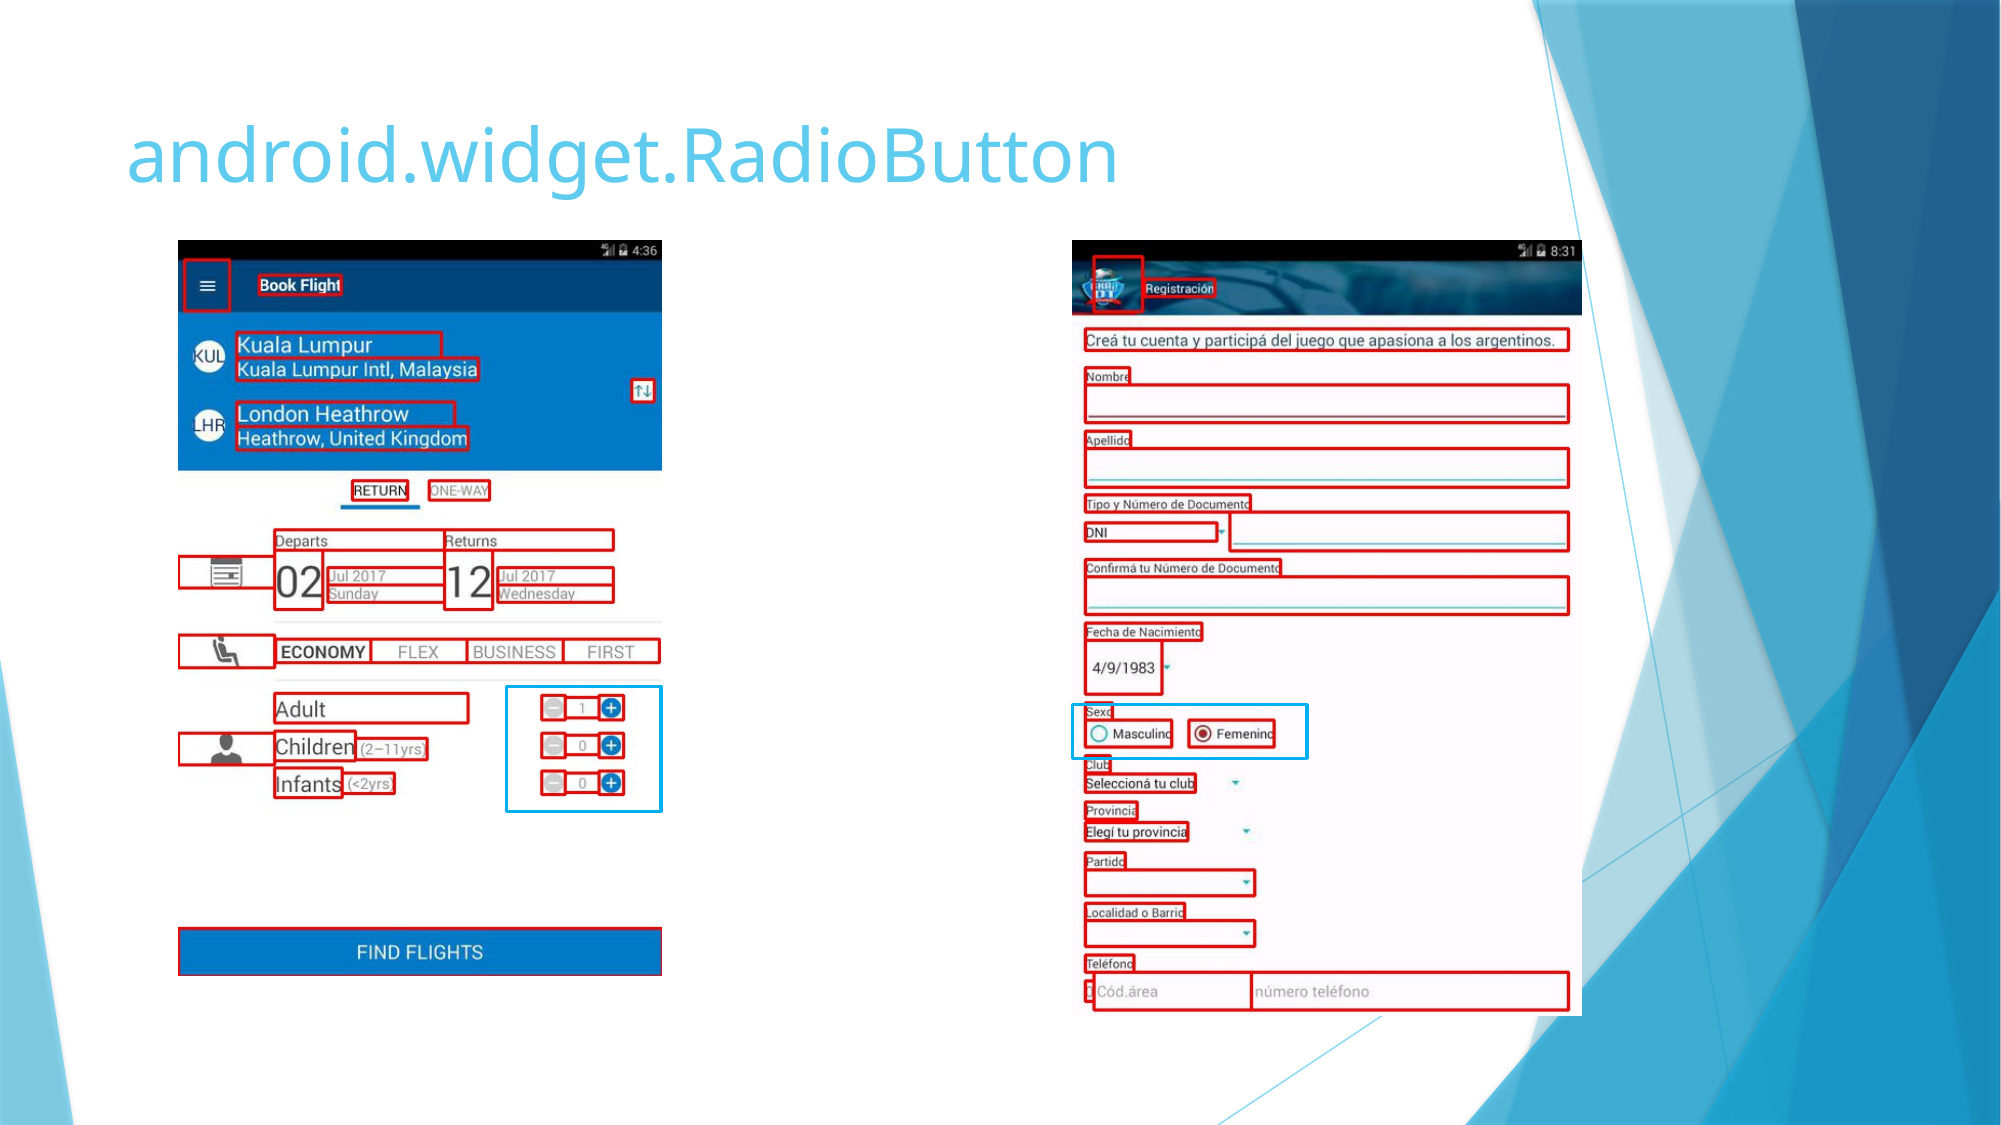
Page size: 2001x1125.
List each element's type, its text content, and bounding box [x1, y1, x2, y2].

picture [1071, 240, 1582, 1016]
picture [509, 689, 658, 809]
picture [177, 240, 662, 977]
picture [1075, 707, 1304, 756]
title android.widget.RadioButton [111, 99, 1522, 317]
